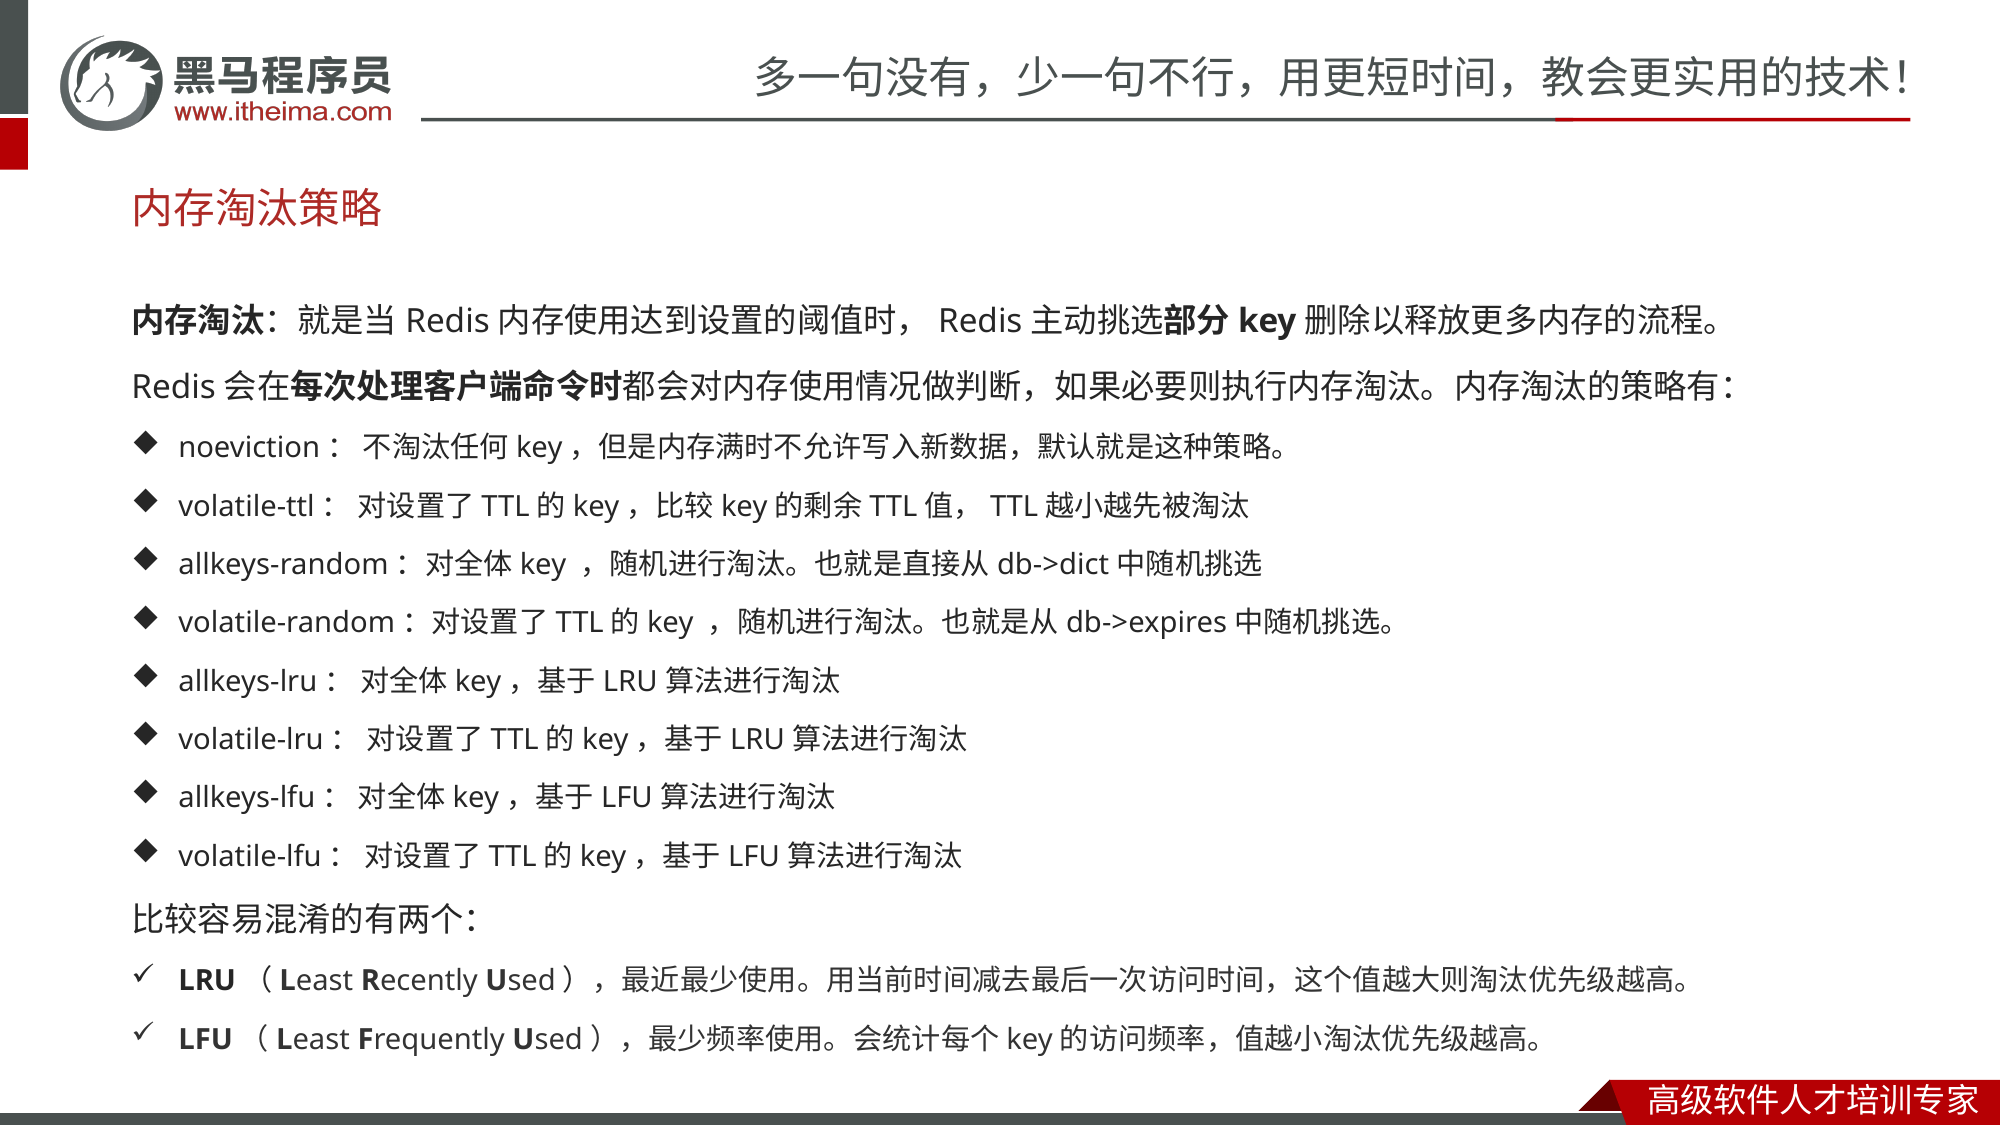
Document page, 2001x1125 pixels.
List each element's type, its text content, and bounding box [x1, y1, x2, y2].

list 内存淘汰：就是当Redis内存使用达到设置的阈值时，Redis主动挑选部分key删除以释放更多内存的流程。 Redis会在每次处理客户端命令时都会对内存使用情况做判断，如果必要则执行内存淘汰。内存淘汰的策略有： noeviction： 不淘汰任何key，但是内存满时不允许写入新数据，默认就是这种策略。 volatile-ttl： 对设置了TTL的key，比较key的剩余TTL值，TTL越小越先被淘汰 allkeys-random：对全体key ，随机进行淘汰。也就是直接从db->dict中随机挑选 volatile-random：对设置了TTL的key ，随机进行淘汰。也就是从db->expires中随机挑选。 allkeys-lru： 对全体key，基于LRU算法进行淘汰 volatile-lru： 对设置了TTL的key，基于LRU算法进行淘汰 allkeys-lfu： 对全体key，基于LFU算法进行淘汰 volatile-lfu： 对设置了TTL的key，基于LFU算法进行淘汰 比较容易混淆的有两个： LRU（Least Recently Used），最近最少使用。用当前时间减去最后一次访问时间，这个值越大则淘汰优先级越高。 LFU（Least Frequently Used），最少频率使用。会统计每个key的访问频率，值越小淘汰优先级越高。 [116, 271, 1847, 408]
picture [14, 0, 453, 179]
title 内存淘汰策略 [116, 173, 1872, 240]
